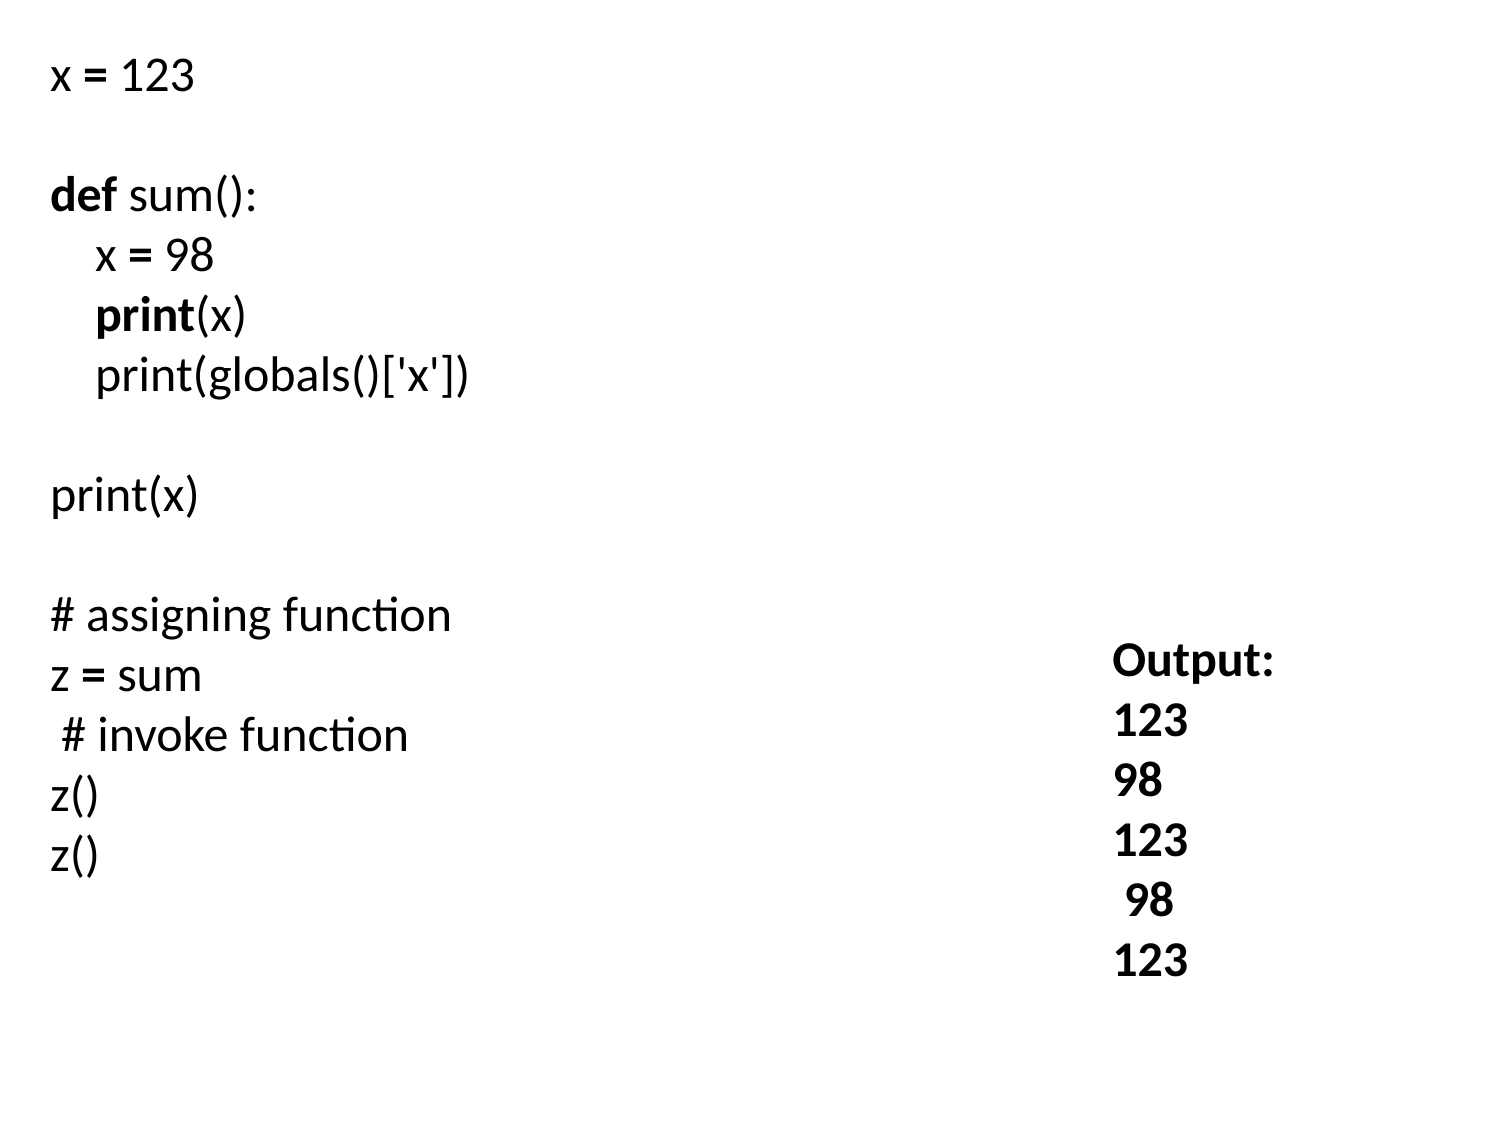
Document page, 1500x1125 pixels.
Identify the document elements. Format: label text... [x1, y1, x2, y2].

text_box Output: 123 98 123 98 123 [1112, 626, 1375, 1002]
text_box x = 123 def sum(): x = 98 print(x) print(globals()['x']) print(x) # assigning function z = sum # invoke function z() z() [50, 41, 913, 882]
